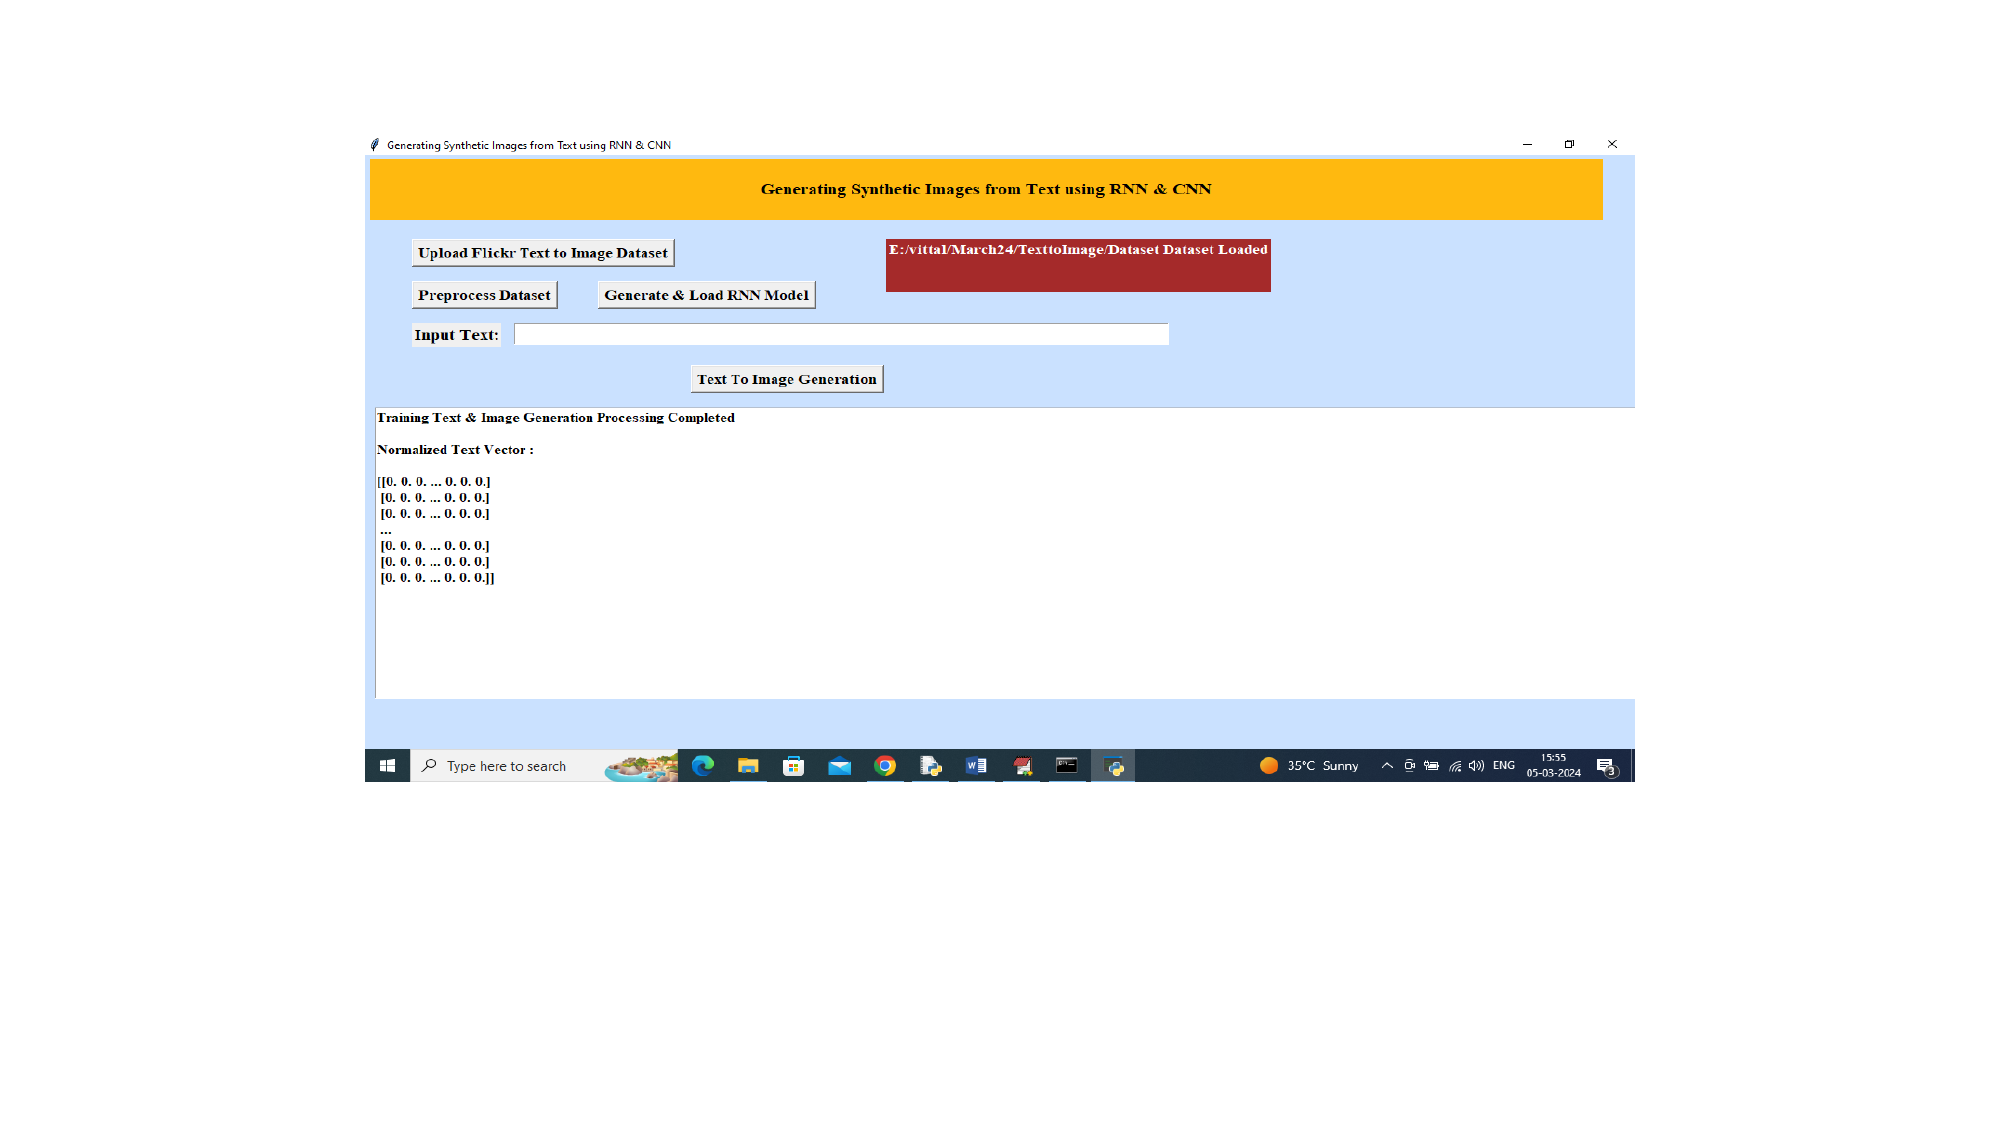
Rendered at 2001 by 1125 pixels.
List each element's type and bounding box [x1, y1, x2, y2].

list [365, 135, 1635, 782]
